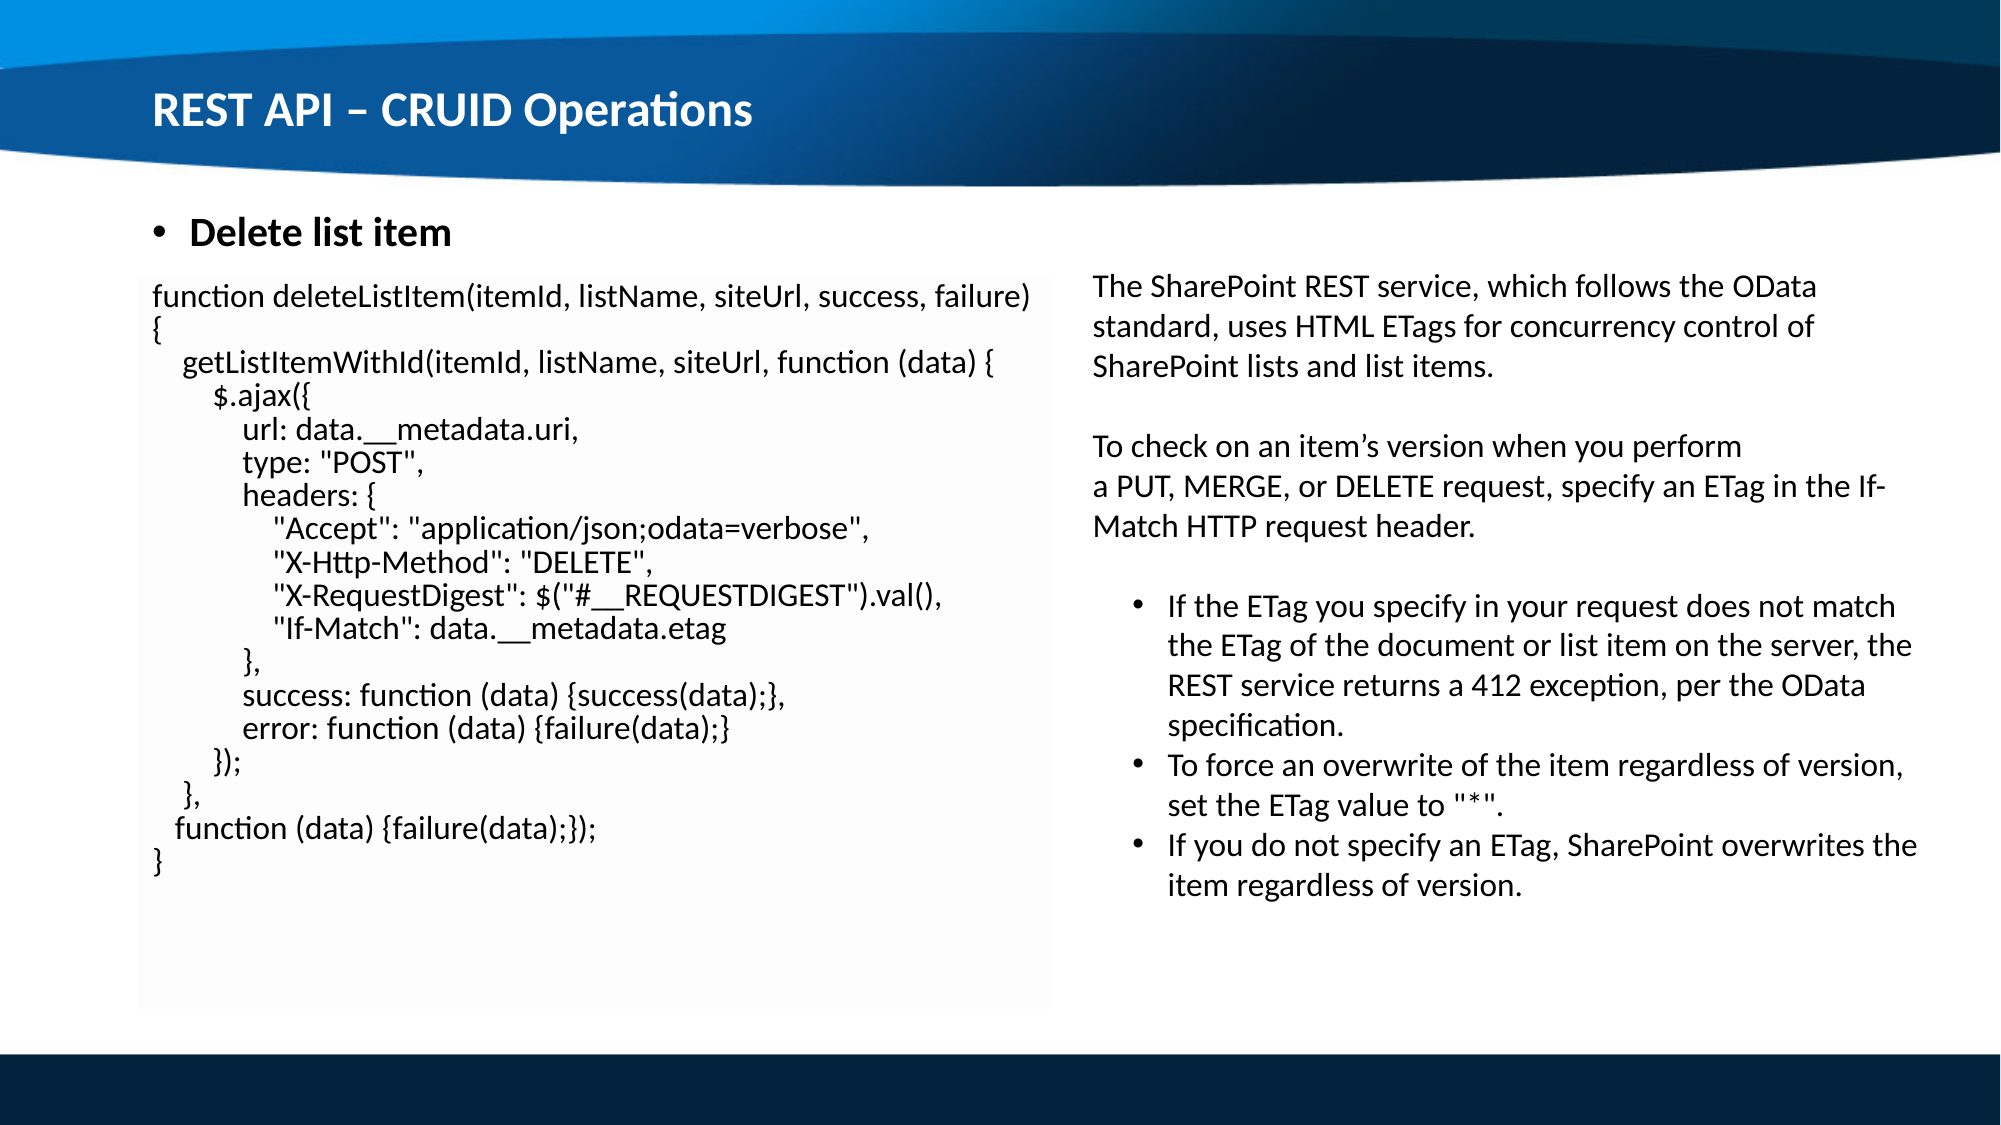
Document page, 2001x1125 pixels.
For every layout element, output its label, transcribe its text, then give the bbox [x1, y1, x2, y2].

table_header function deleteListItem(itemId, listName, siteUrl, success, failure) { getListItemWithId(itemId, listName, siteUrl, function (data) { $.ajax({ url: data.__metadata.uri, type: "POST", headers: { "Accept": "application/json;odata=verbose", "X-Http-Method": "DELETE", "X-RequestDigest": $("#__REQUESTDIGEST").val(), "If-Match": data.__metadata.etag }, success: function (data) {success(data);}, error: function (data) {failure(data);} }); }, function (data) {failure(data);}); } [137, 275, 1050, 1010]
list REST API – CRUID Operations [137, 75, 1863, 164]
text_box The SharePoint REST service, which follows the OData standard, uses HTML ETags for concurrency control of SharePoint lists and list items. To check on an item’s version when you perform a PUT, MERGE, or DELETE request, specify an ETag in the If-Match HTTP request header. If the ETag you specify in your request does not match the ETag of the document or list item on the server, the REST service returns a 412 exception, per the OData specification. To force an overwrite of the item regardless of version, set the ETag value to "*". If you do not specify an ETag, SharePoint overwrites the item regardless of version. [1077, 256, 1962, 1008]
picture [0, 0, 2001, 1125]
text_box Delete list item [137, 203, 1863, 972]
